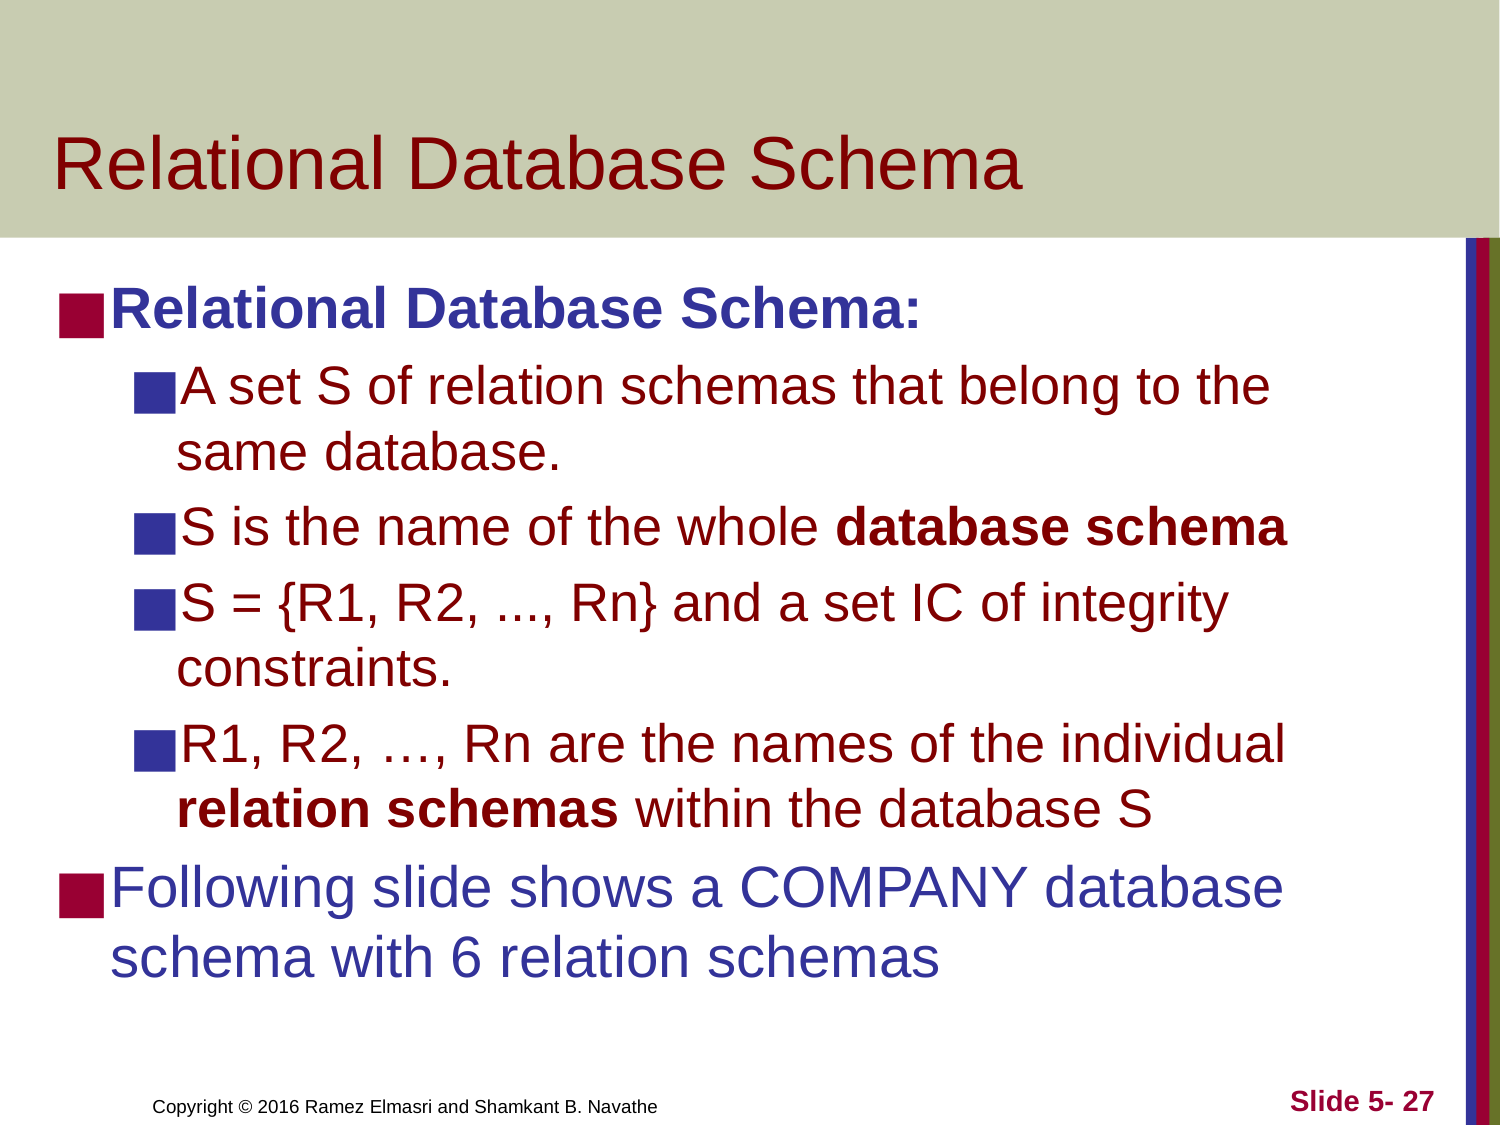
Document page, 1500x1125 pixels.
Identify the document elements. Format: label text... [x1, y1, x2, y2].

text_box Slide 5- ‹#› [1137, 1049, 1450, 1125]
list Relational Database Schema: A set S of relation schemas that belong to the same database. S is the name of the whole database schema S = {R1, R2, ..., Rn} and a set IC of integrity constraints. R1, R2, …, Rn are the names of the individual relation schemas within the database S Following slide shows a COMPANY database schema with 6 relation schemas [39, 262, 1400, 1013]
title Relational Database Schema [37, 49, 1317, 213]
